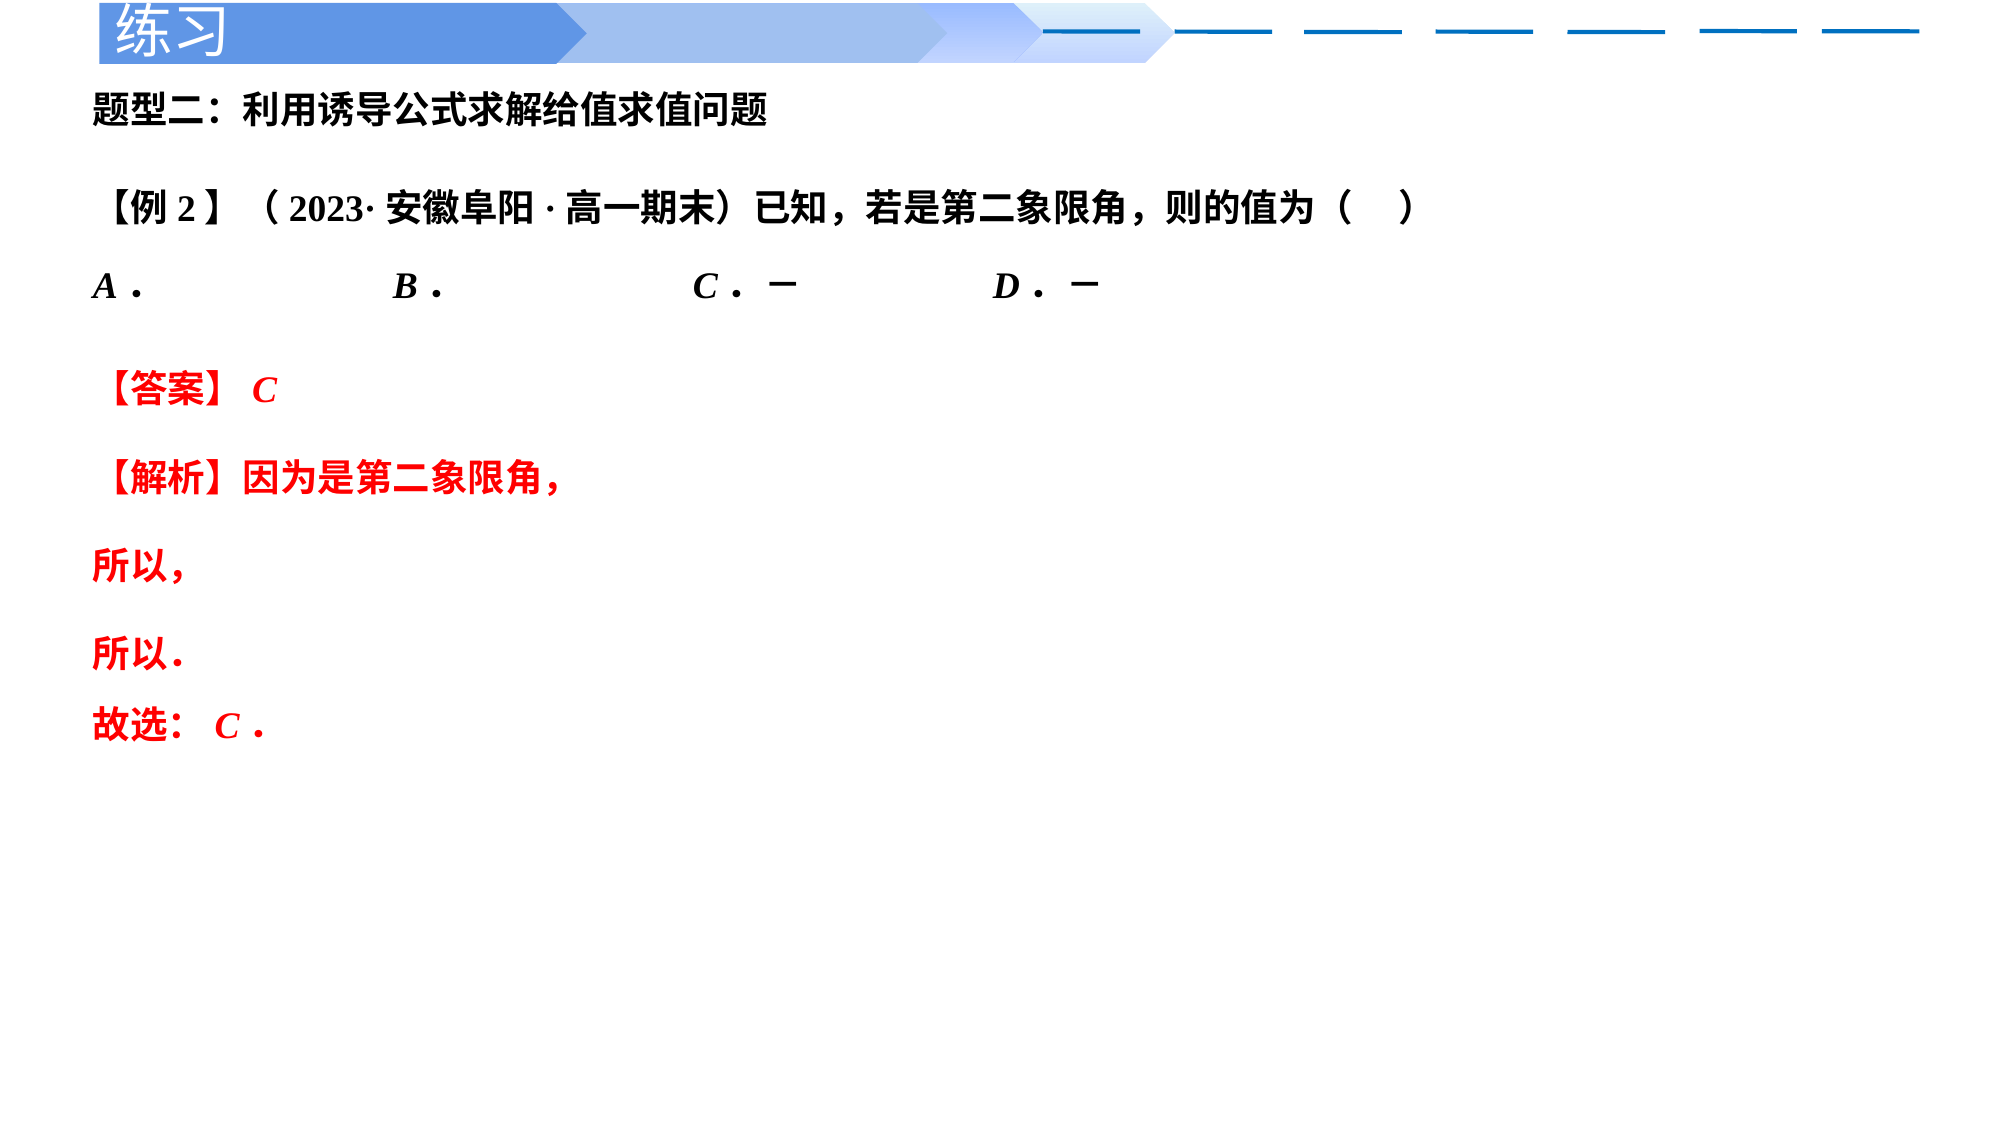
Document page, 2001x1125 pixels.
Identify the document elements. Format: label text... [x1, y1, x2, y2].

list 题型二：利用诱导公式求解给值求值问题 [78, 83, 1982, 184]
